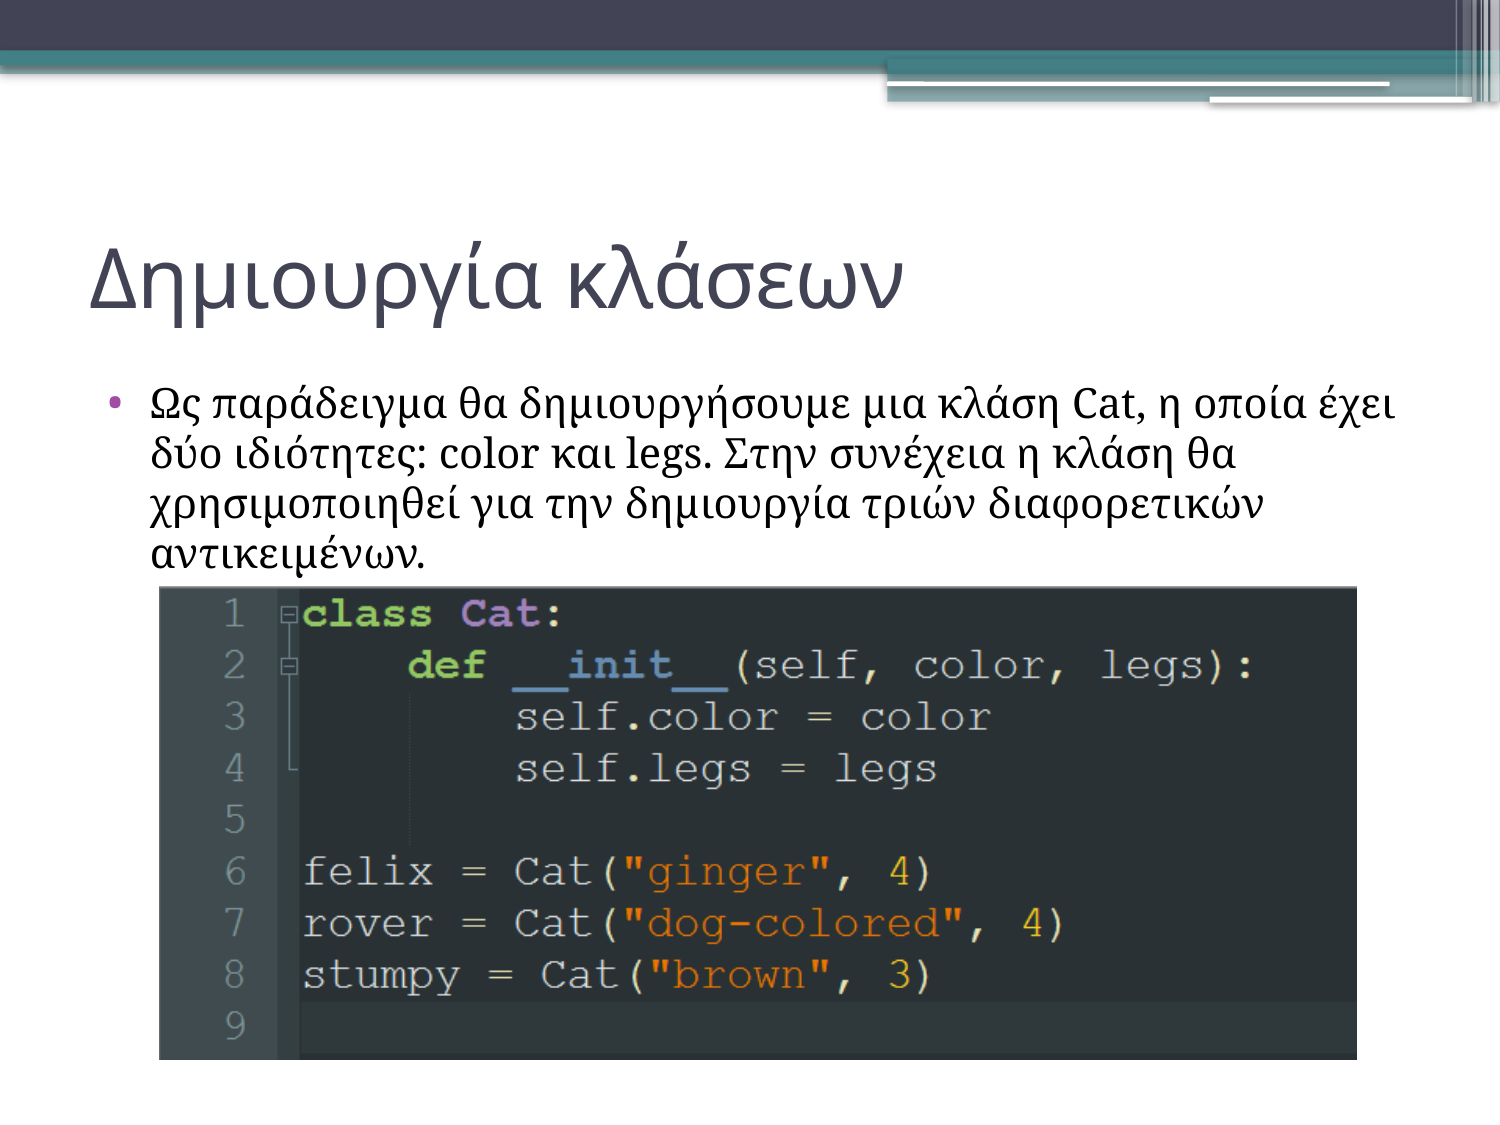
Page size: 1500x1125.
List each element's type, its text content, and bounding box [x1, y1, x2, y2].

picture [159, 585, 1357, 1060]
title Δημιουργία κλάσεων [75, 187, 1425, 363]
list Ως παράδειγμα θα δημιουργήσουμε μια κλάση Cat, η οποία έχει δύο ιδιότητες: color και legs. Στην συνέχεια η κλάση θα χρησιμοποιηθεί για την δημιουργία τριών διαφορετικών αντικειμένων. [75, 368, 1425, 1079]
